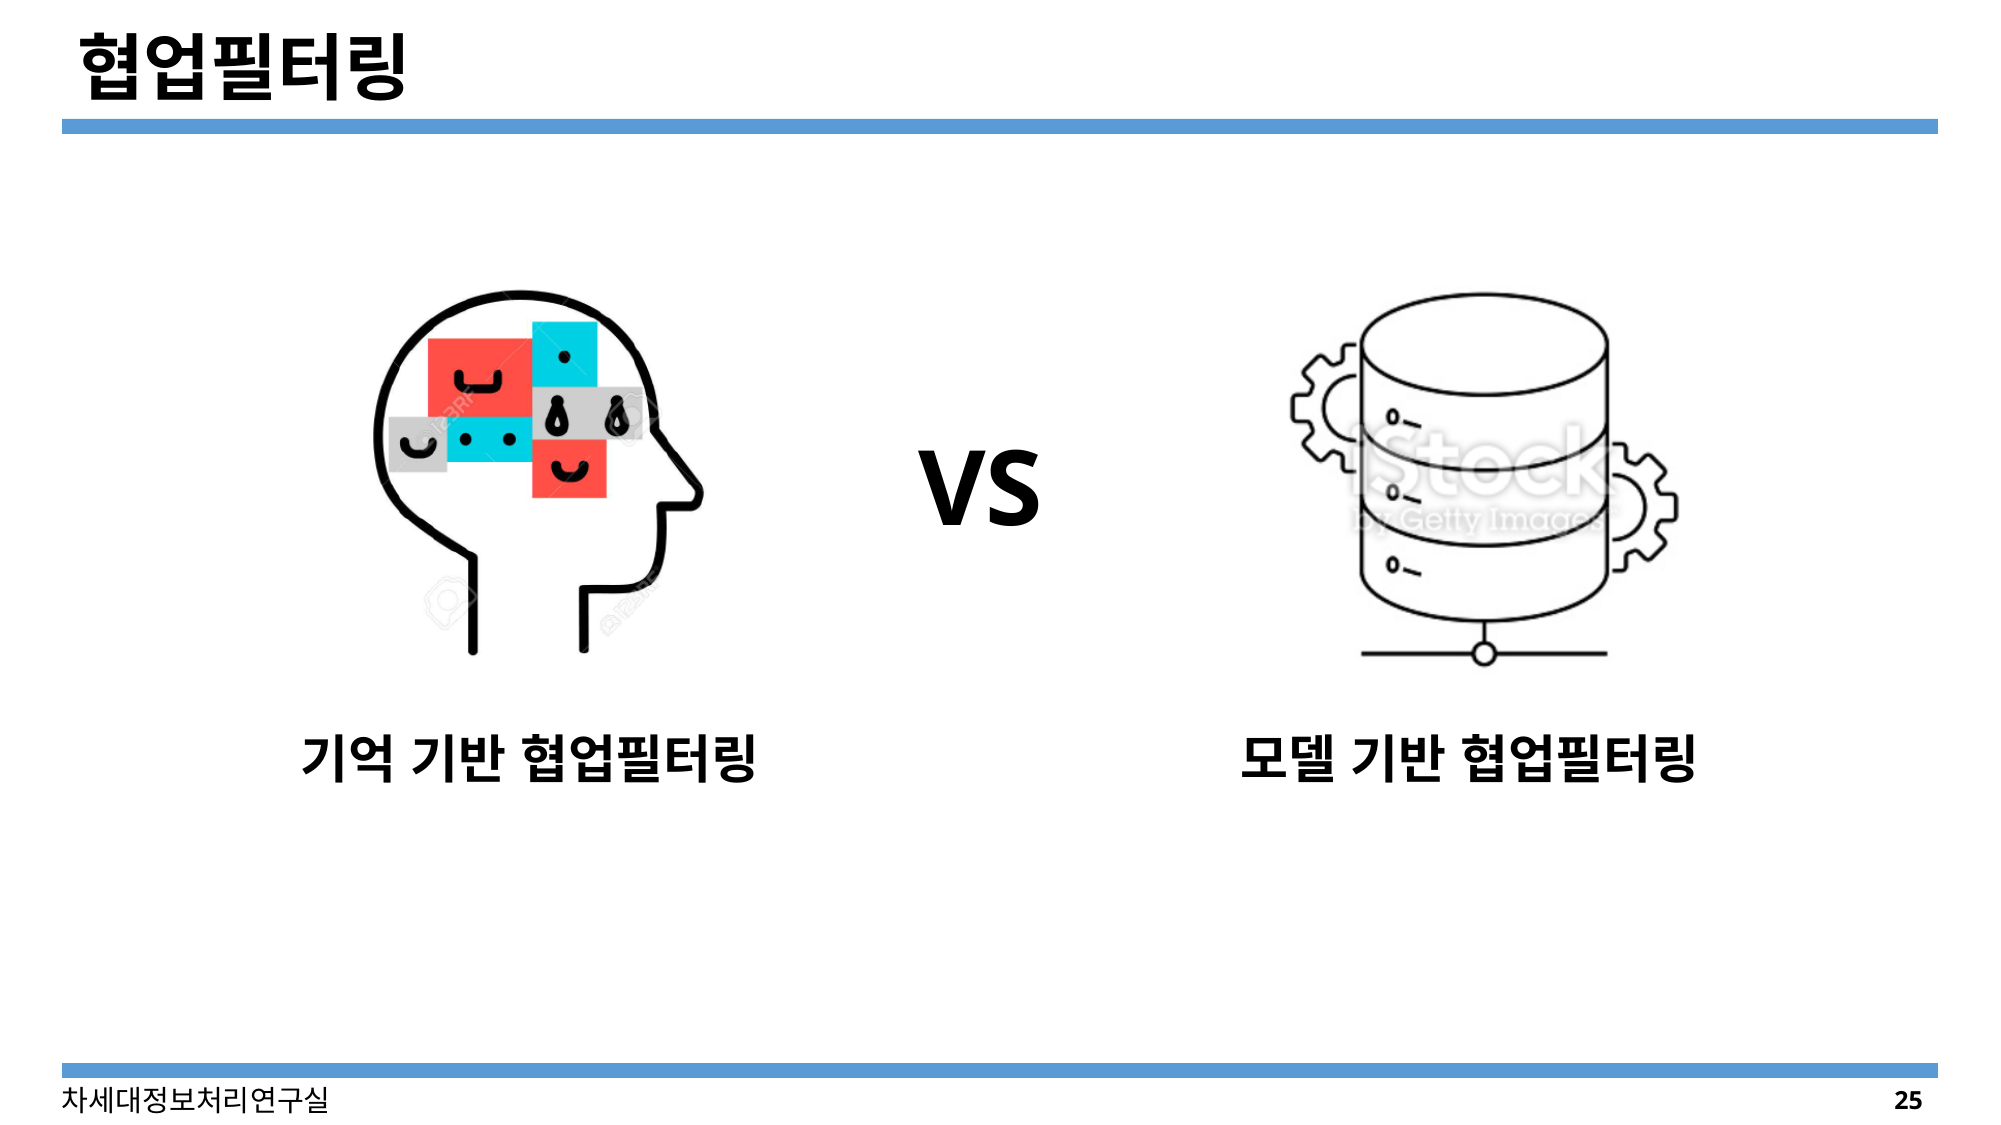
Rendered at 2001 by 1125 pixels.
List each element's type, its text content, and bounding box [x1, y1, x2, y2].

text_box VS [903, 414, 1079, 554]
text_box 기억 기반 협업필터링 [285, 718, 839, 796]
picture [333, 284, 735, 686]
picture [1276, 284, 1700, 686]
title 협업필터링 [62, 24, 1564, 118]
text_box 모델 기반 협업필터링 [1225, 718, 1779, 796]
slide_number 25 [1487, 1079, 1938, 1125]
